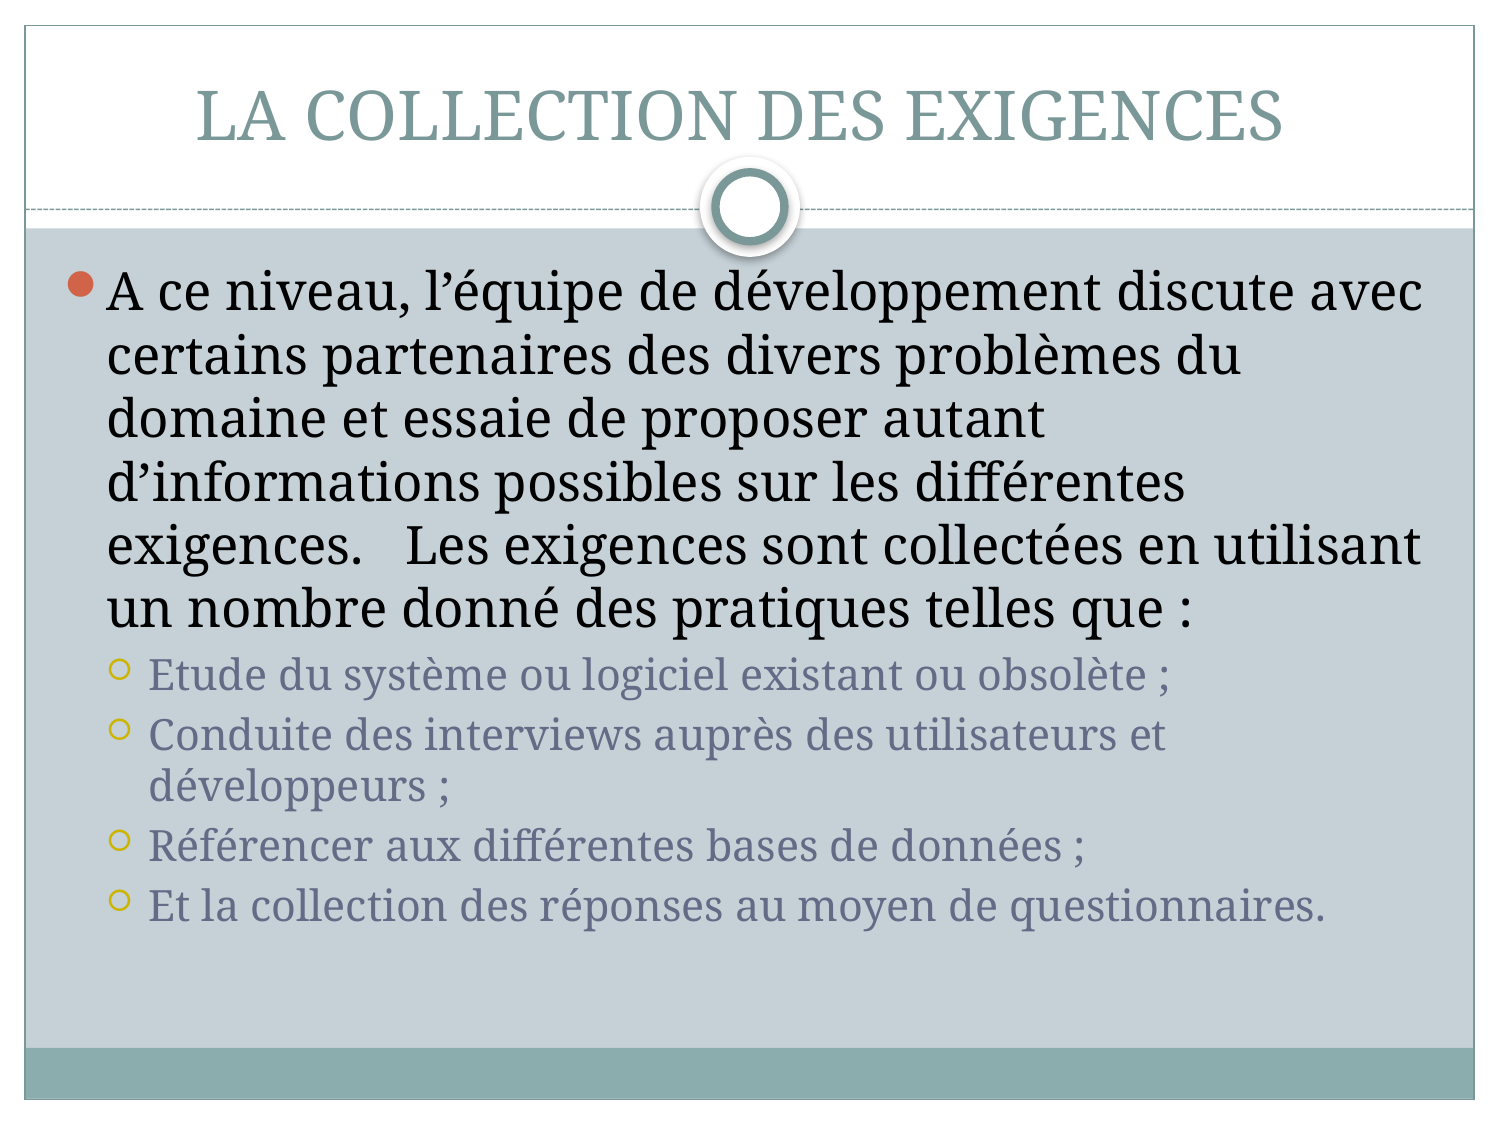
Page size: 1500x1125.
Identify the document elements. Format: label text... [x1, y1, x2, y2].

title LA COLLECTION DES EXIGENCES [49, 37, 1450, 162]
list A ce niveau, l’équipe de développement discute avec certains partenaires des divers problèmes du domaine et essaie de proposer autant d’informations possibles sur les différentes exigences. Les exigences sont collectées en utilisant un nombre donné des pratiques telles que : Etude du système ou logiciel existant ou obsolète ; Conduite des interviews auprès des utilisateurs et développeurs ; Référencer aux différentes bases de données ; Et la collection des réponses au moyen de questionnaires. [49, 250, 1445, 1001]
